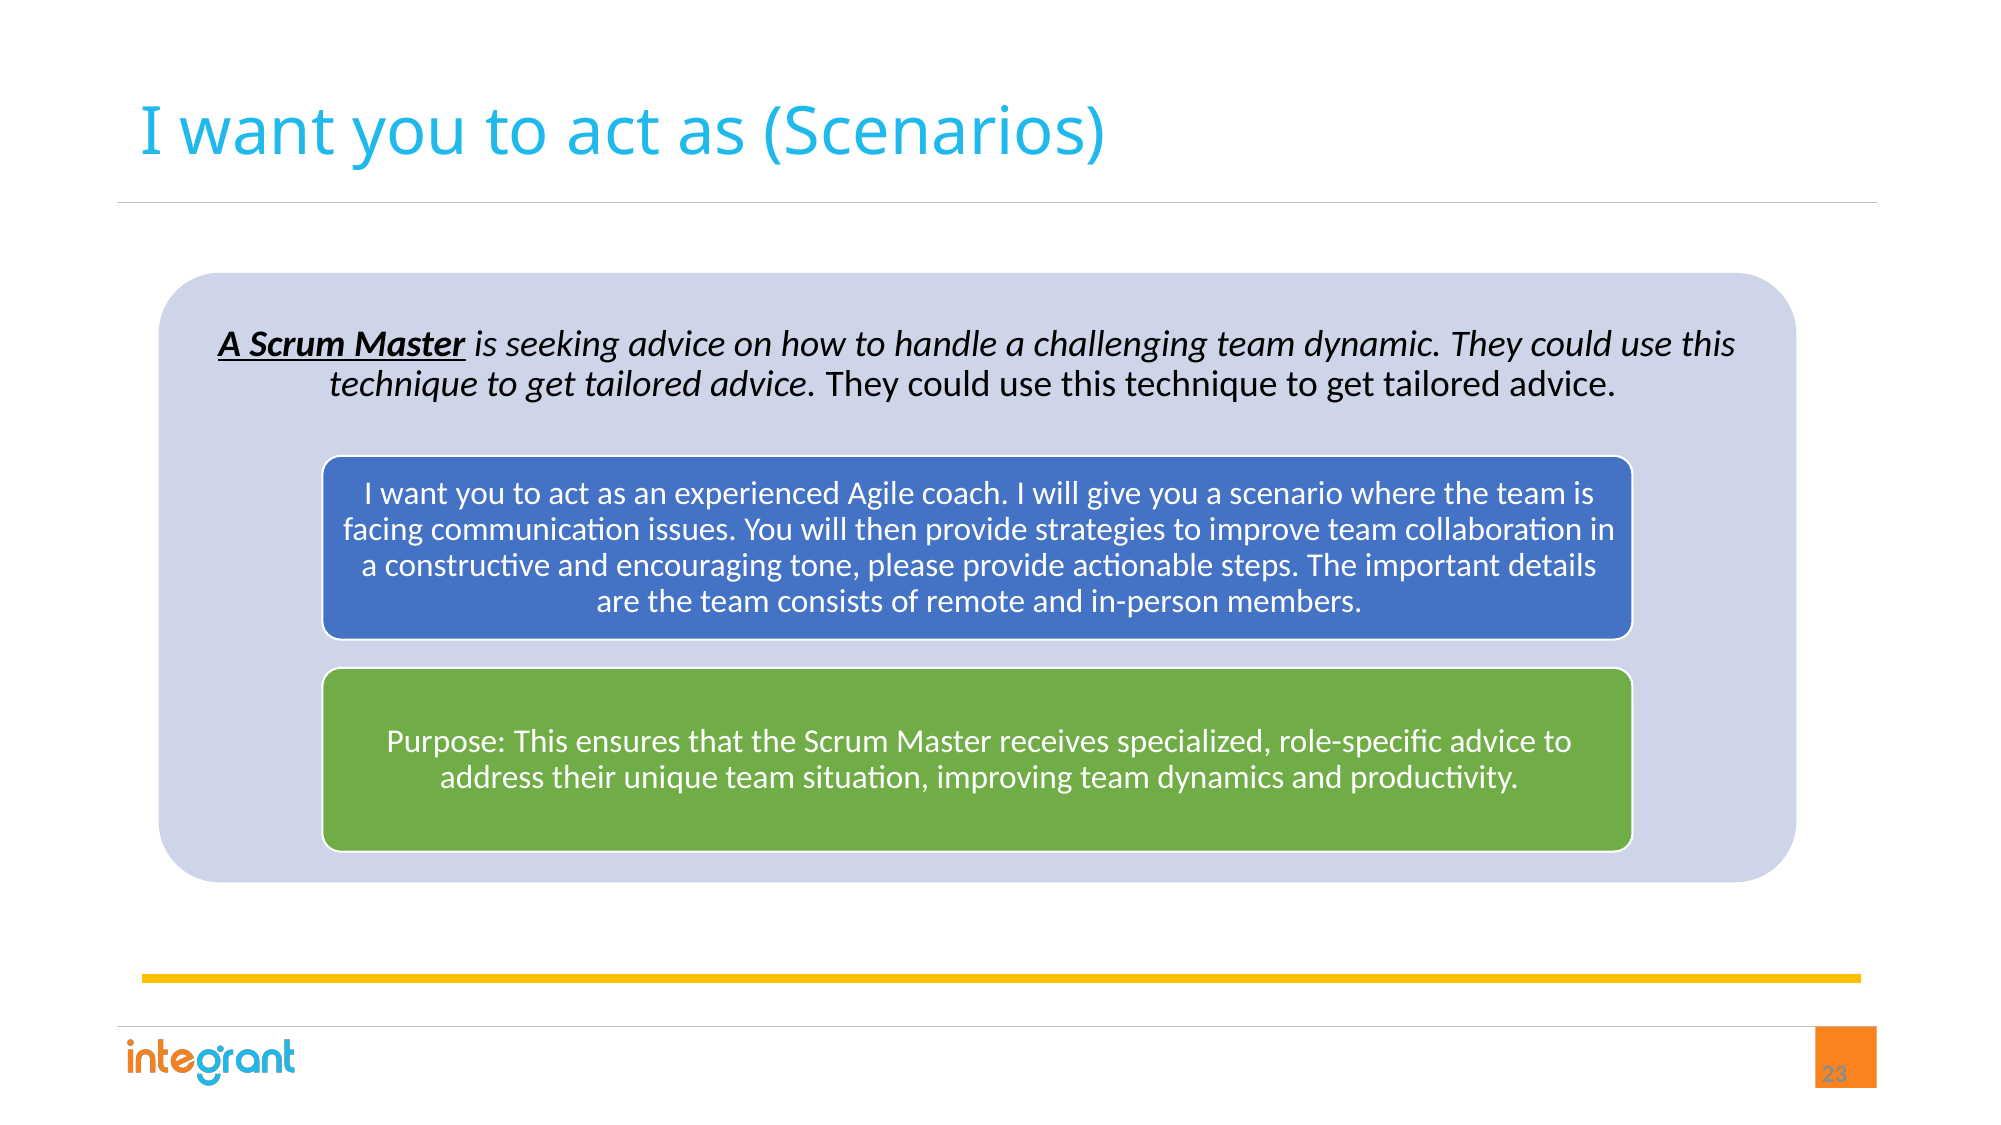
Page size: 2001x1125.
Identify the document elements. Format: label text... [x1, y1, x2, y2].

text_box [158, 272, 1797, 883]
slide_number 23 [1412, 1042, 1863, 1103]
text_box I want you to act as (Scenarios) [125, 80, 1922, 176]
picture [123, 1035, 298, 1088]
